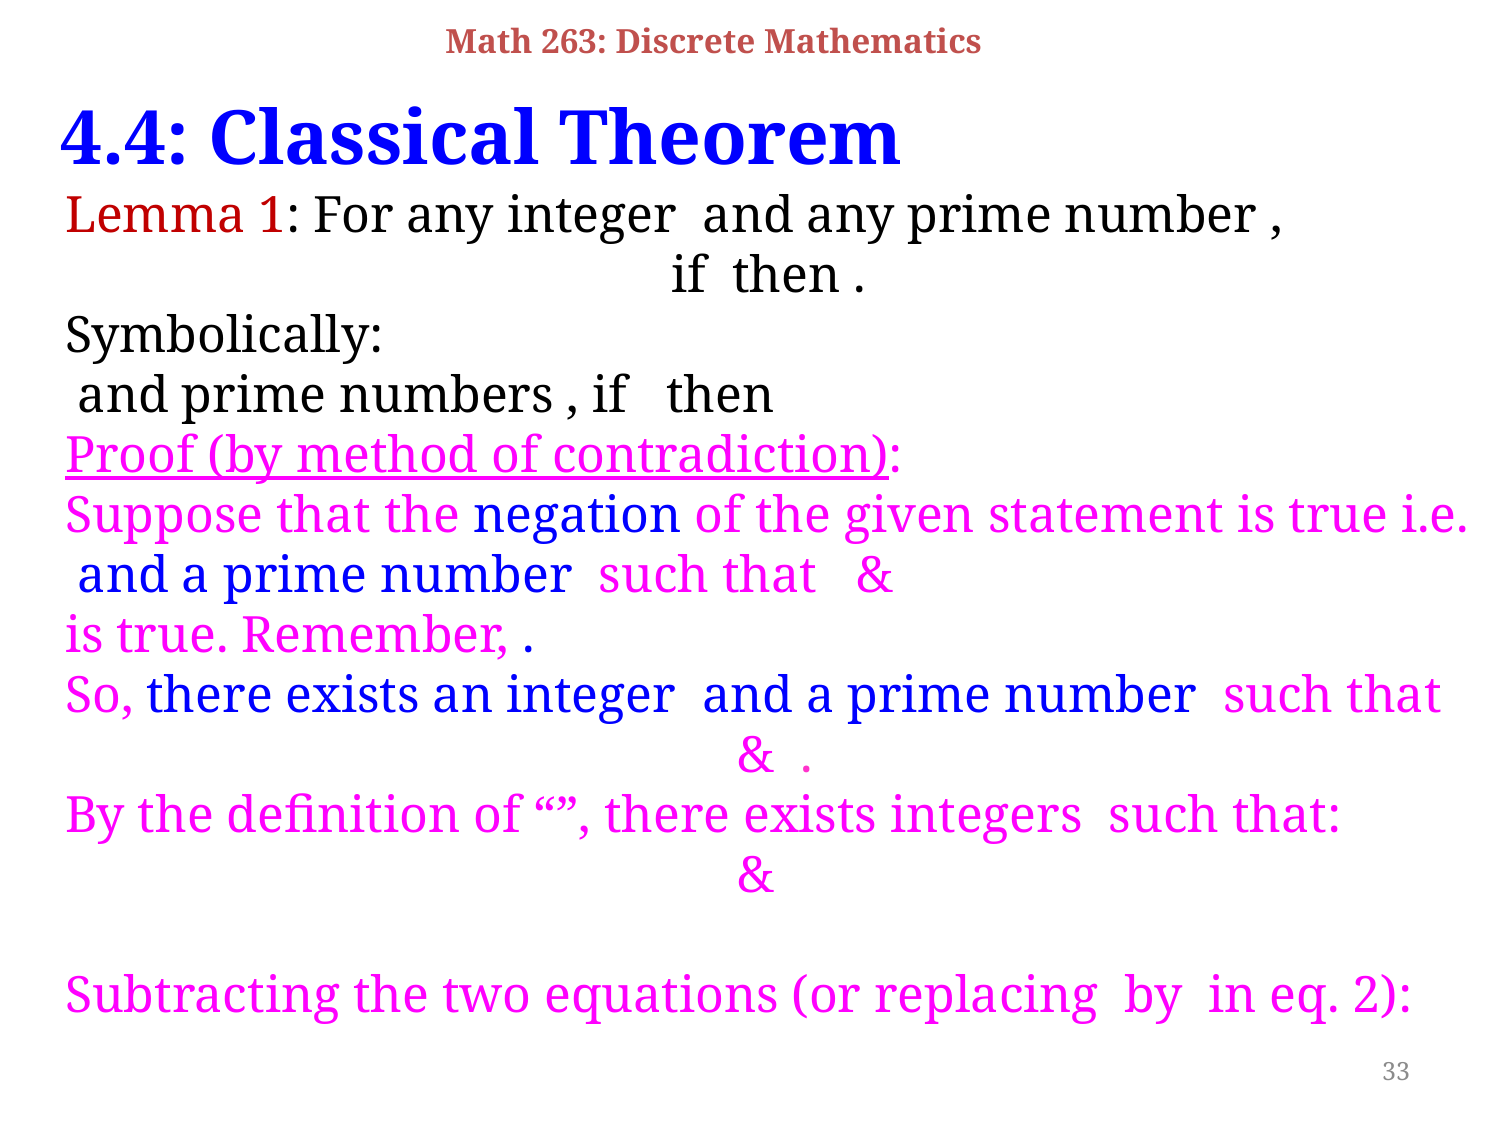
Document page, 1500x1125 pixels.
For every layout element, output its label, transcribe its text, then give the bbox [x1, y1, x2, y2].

slide_number 33 [1074, 1042, 1425, 1103]
text_box 4.4: Classical Theorem [45, 69, 1488, 188]
text_box Math 263: Discrete Mathematics [40, 12, 1463, 68]
